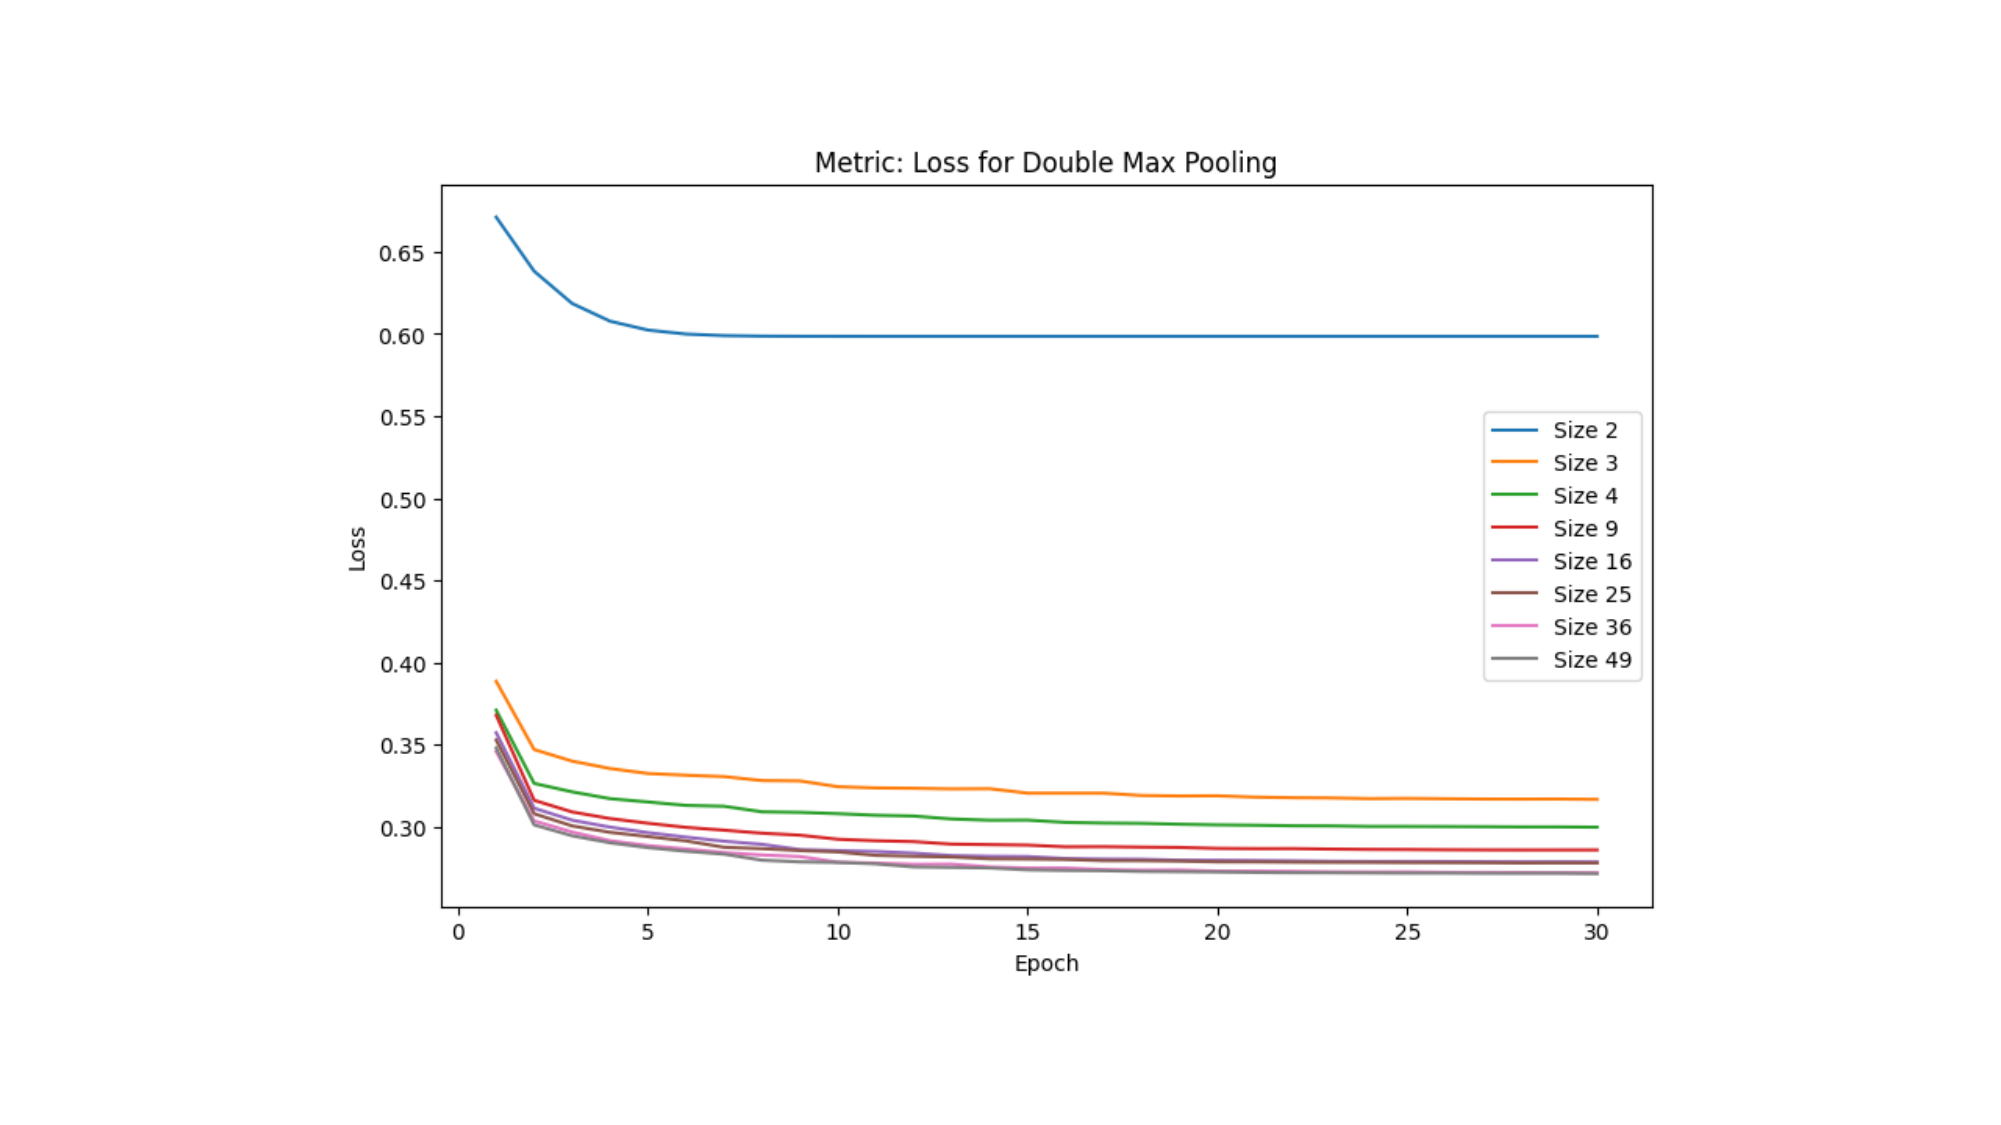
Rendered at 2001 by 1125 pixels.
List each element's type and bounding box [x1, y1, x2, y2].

picture [331, 135, 1668, 990]
